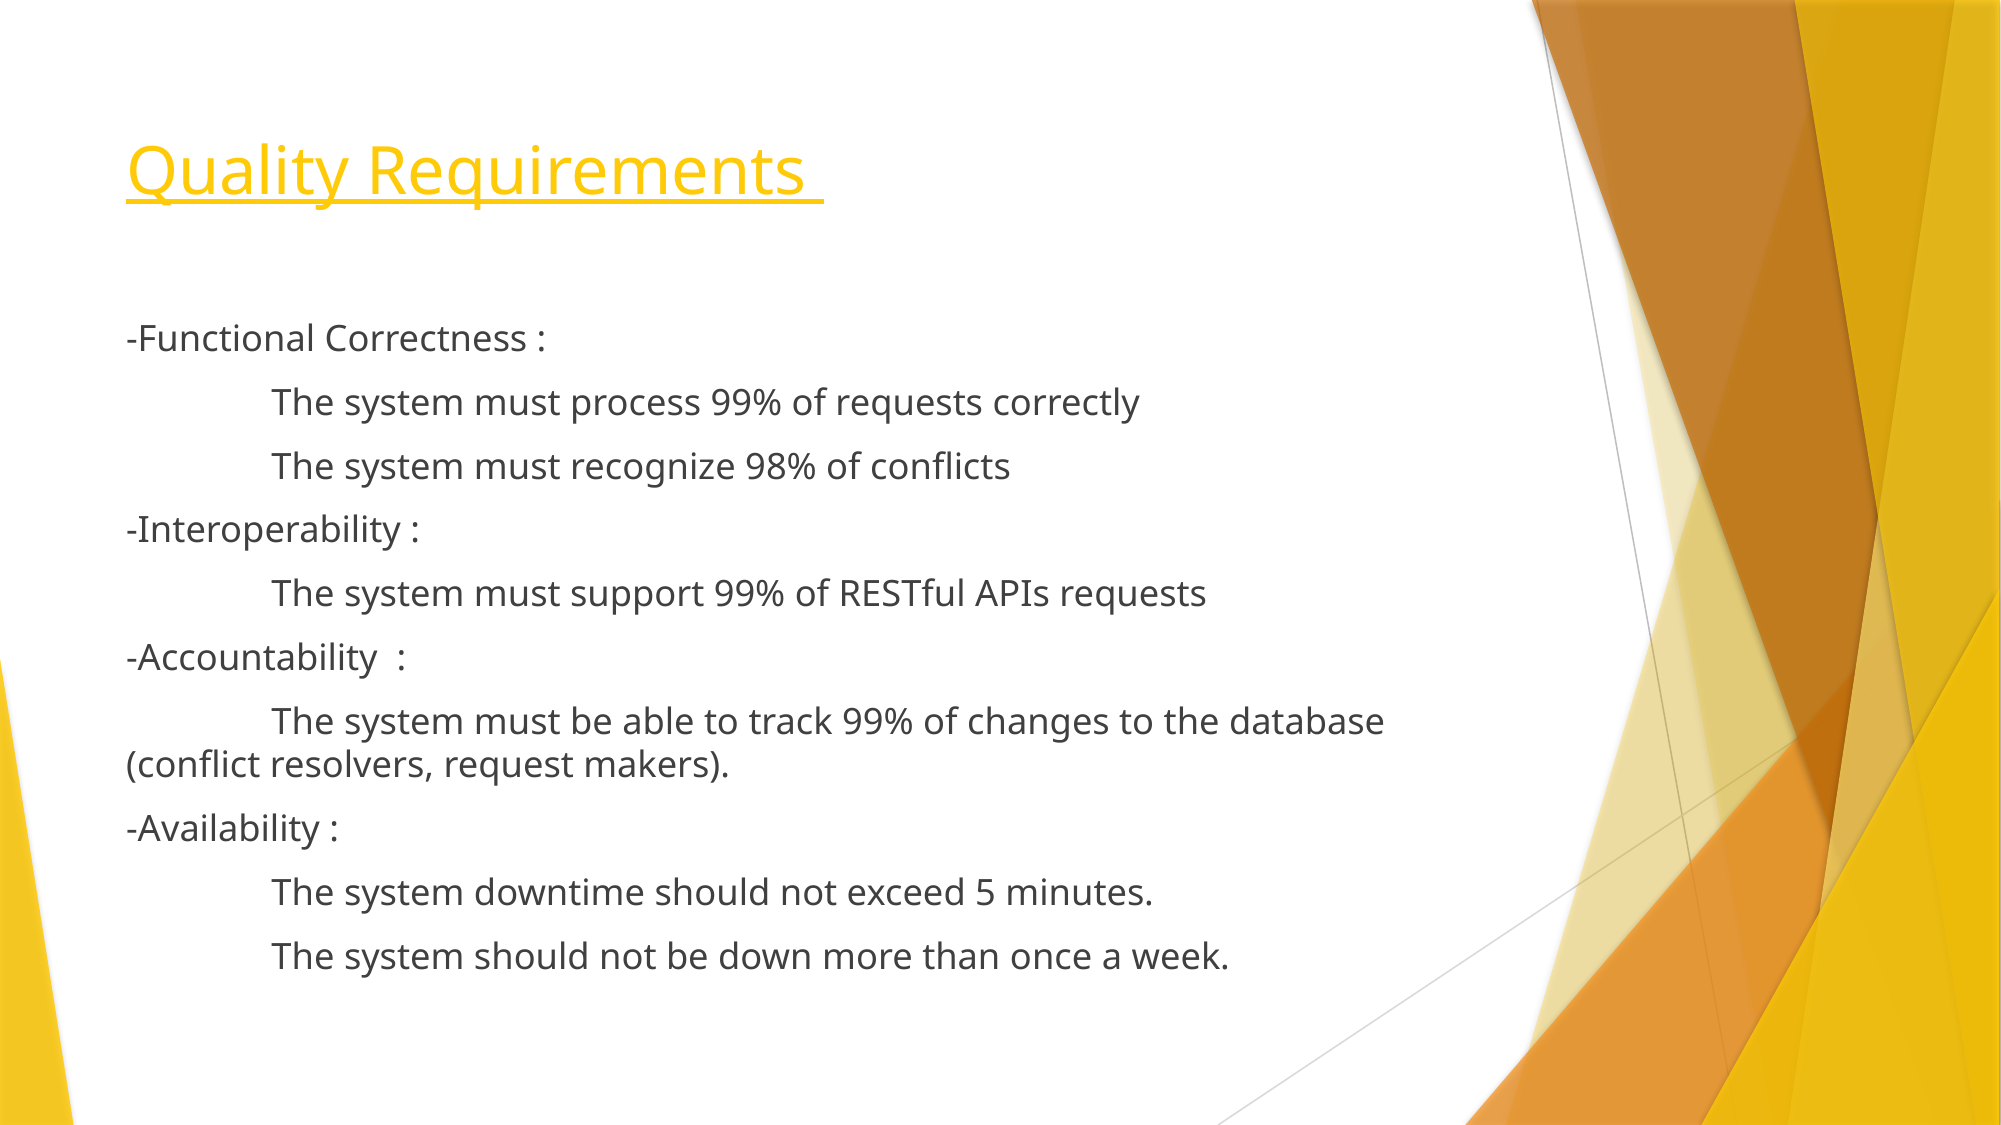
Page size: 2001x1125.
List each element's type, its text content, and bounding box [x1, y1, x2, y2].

list -Functional Correctness : The system must process 99% of requests correctly The system must recognize 98% of conflicts -Interoperability : The system must support 99% of RESTful APIs requests -Accountability : The system must be able to track 99% of changes to the database (conflict resolvers, request makers). -Availability : The system downtime should not exceed 5 minutes. The system should not be down more than once a week. [111, 264, 1522, 991]
title Quality Requirements [111, 99, 1522, 264]
